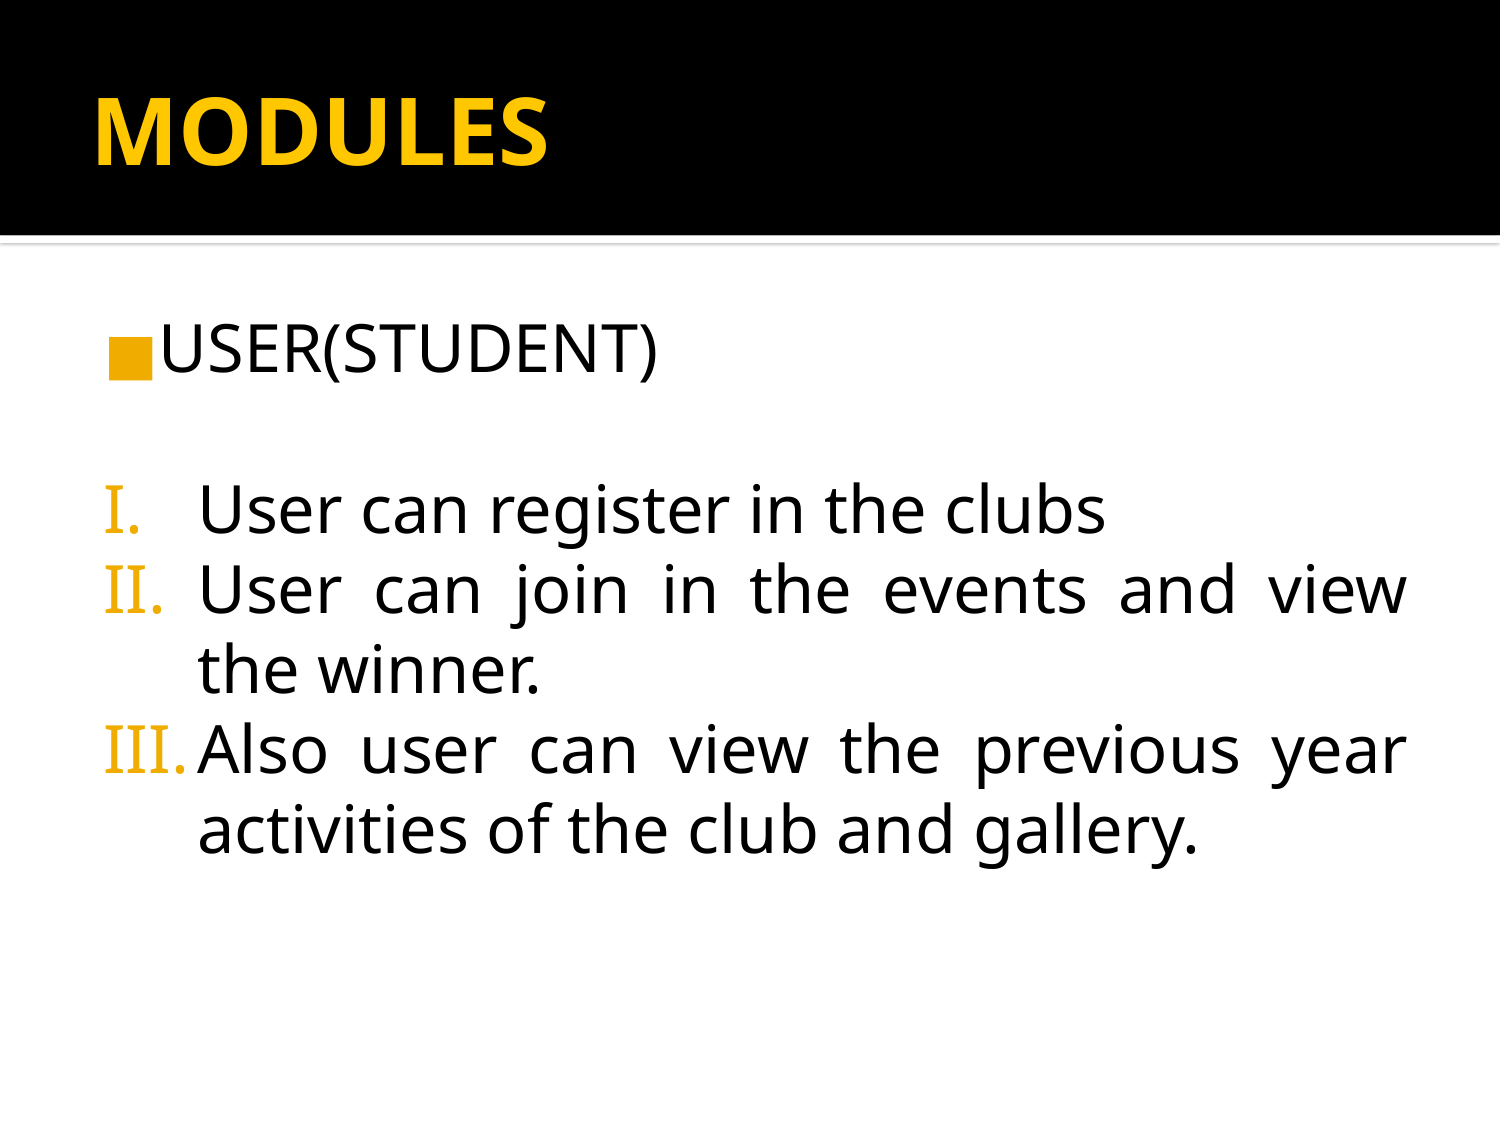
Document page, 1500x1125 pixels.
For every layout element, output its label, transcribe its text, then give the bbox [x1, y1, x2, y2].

title MODULES [75, 25, 1425, 231]
list USER(STUDENT) User can register in the clubs User can join in the events and view the winner. Also user can view the previous year activities of the club and gallery. [75, 291, 1425, 1050]
